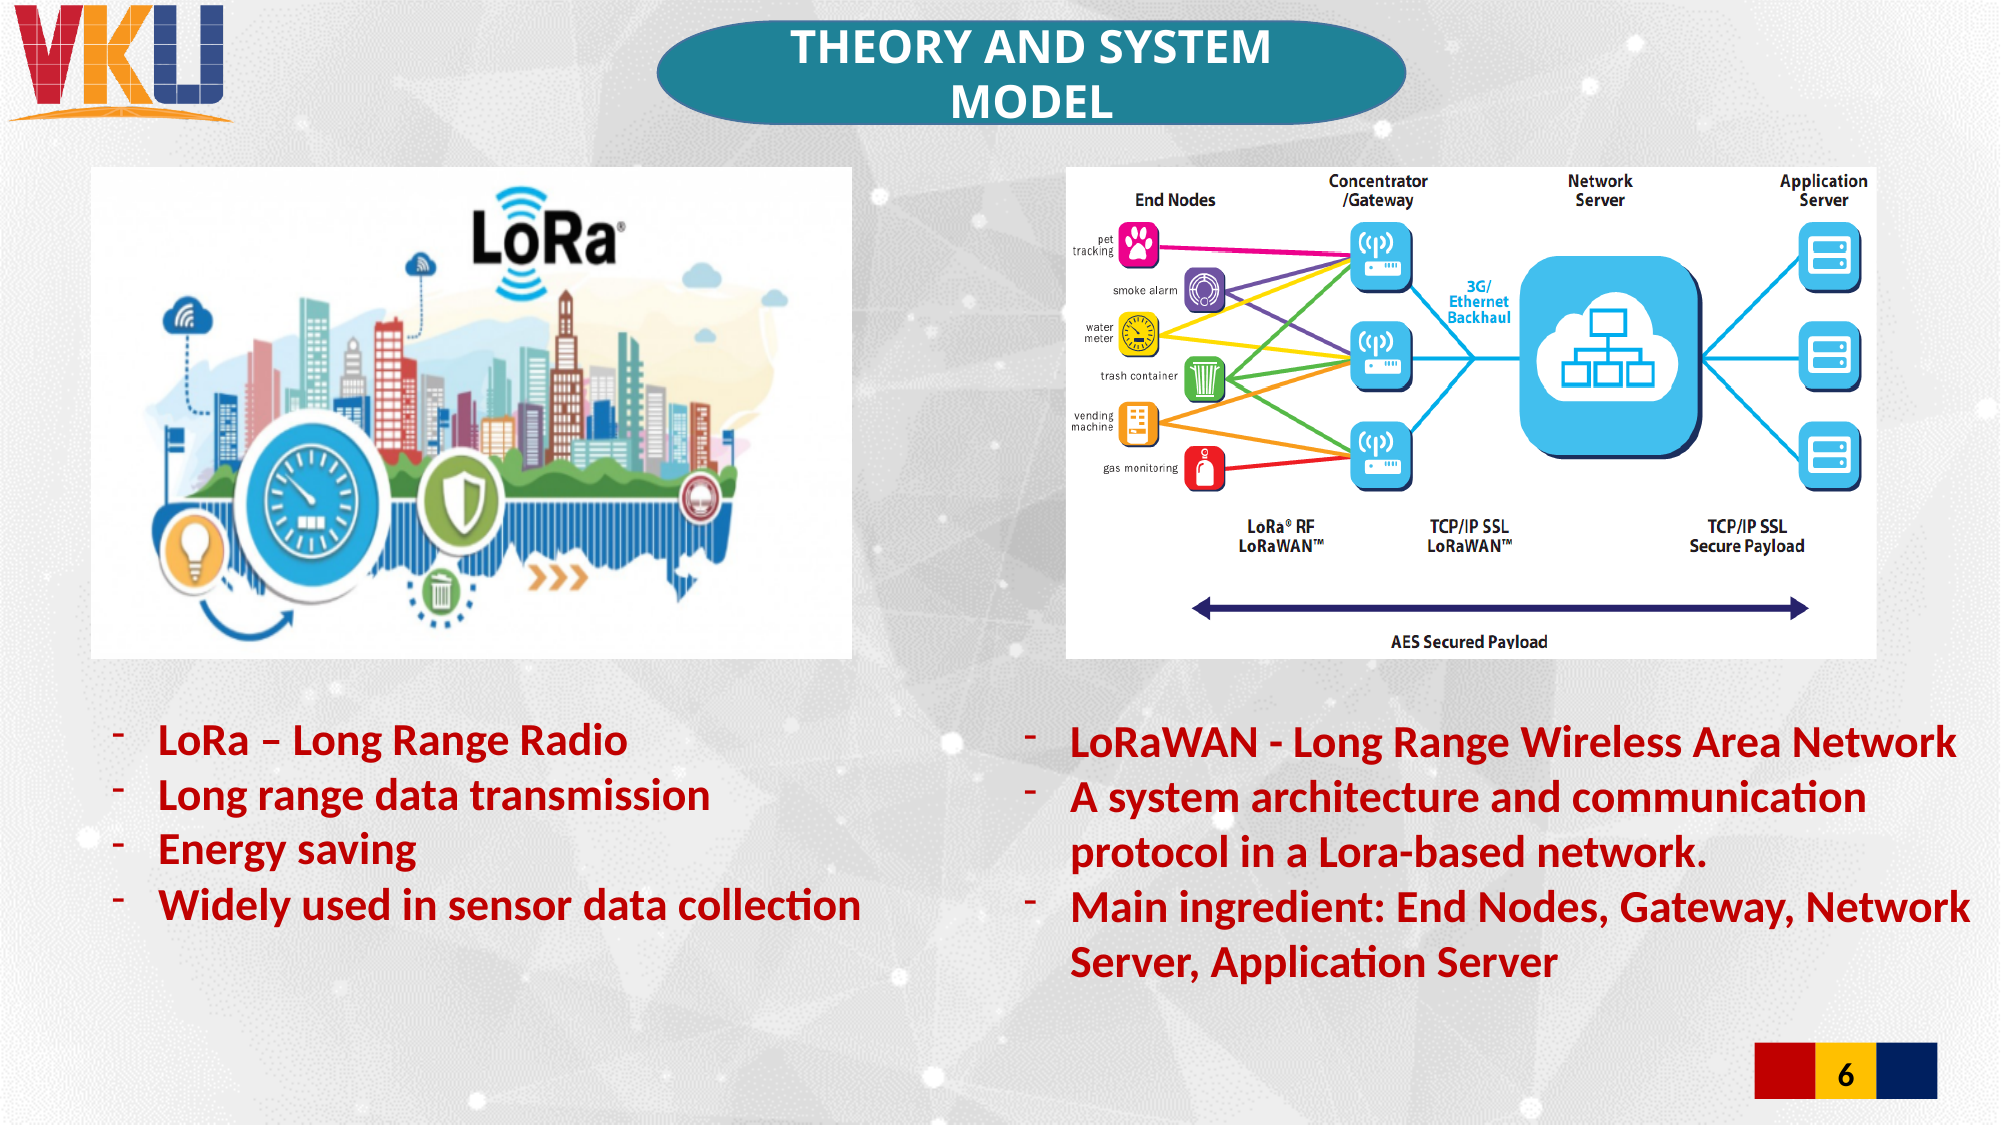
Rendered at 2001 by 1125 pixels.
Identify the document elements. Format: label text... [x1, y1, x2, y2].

text_box LoRa – Long Range Radio Long range data transmission Energy saving Widely used in sensor data collection [96, 701, 878, 937]
text_box THEORY AND SYSTEM MODEL [656, 20, 1407, 125]
text_box LoRaWAN - Long Range Wireless Area Network A system architecture and communication protocol in a Lora-based network. Main ingredient: End Nodes, Gateway, Network Server, Application Server [1008, 704, 2000, 994]
text_box [1754, 1042, 1815, 1100]
slide_number 6 [1815, 1042, 1877, 1103]
picture [0, 0, 2001, 1125]
text_box [1877, 1042, 1938, 1100]
